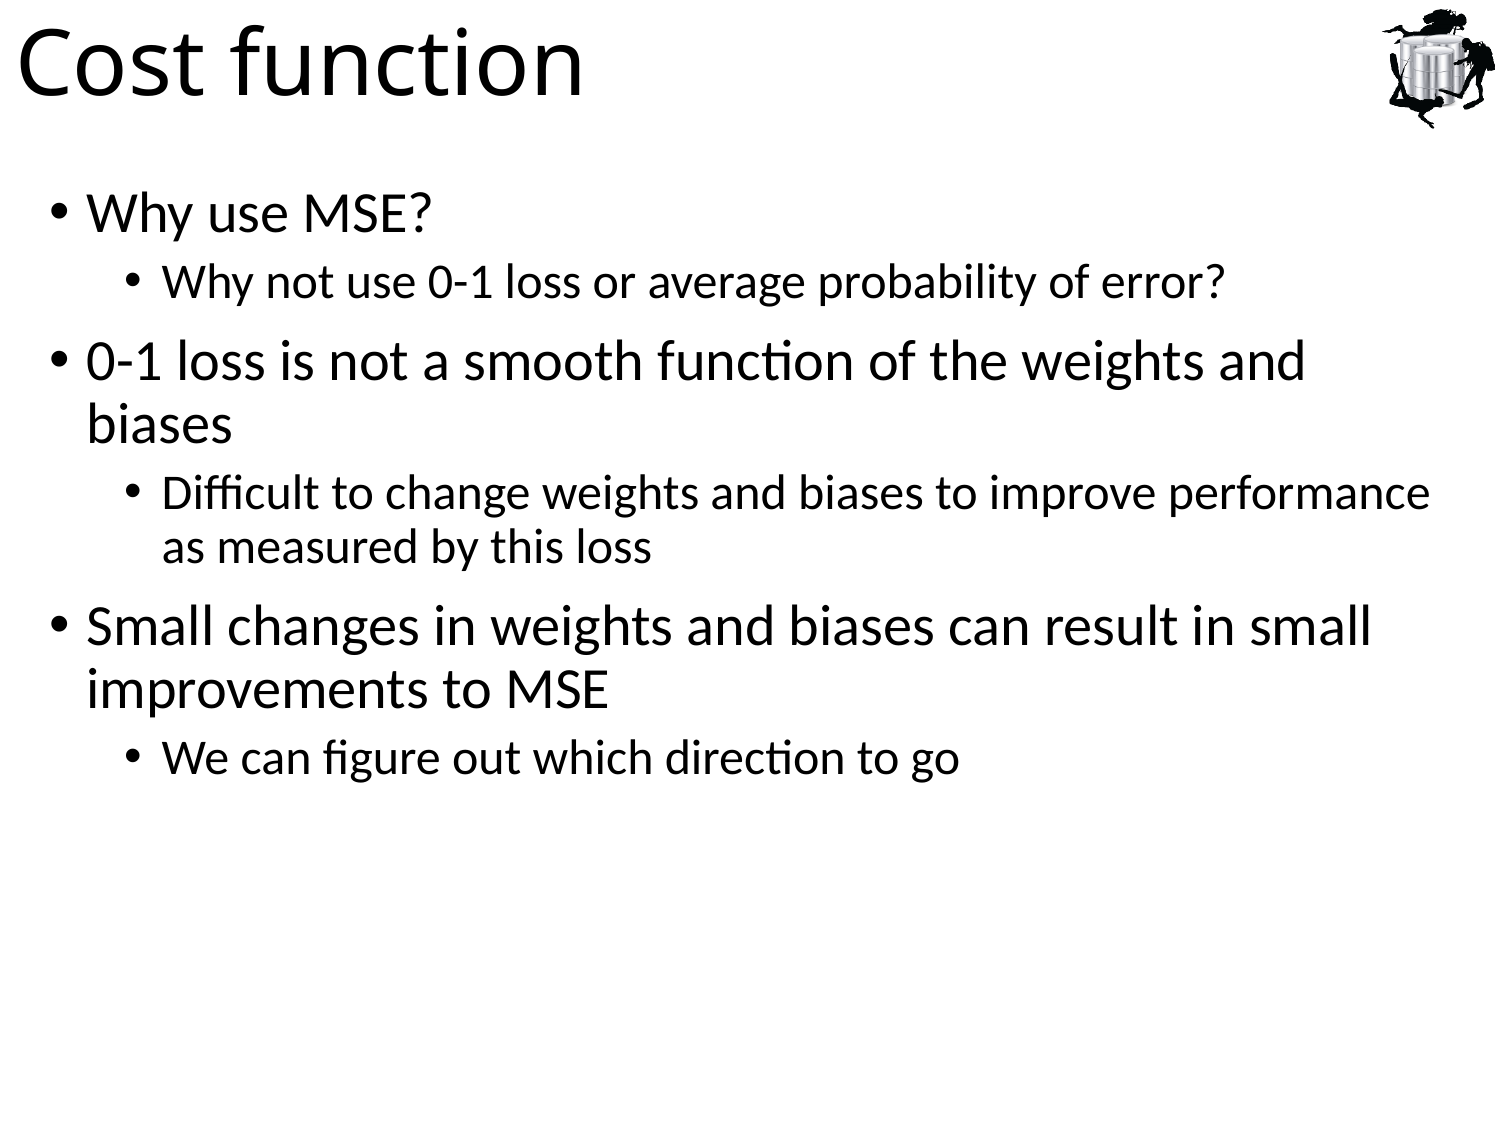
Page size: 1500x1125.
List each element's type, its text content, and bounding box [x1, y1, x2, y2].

picture [1377, 5, 1498, 131]
list Why use MSE? Why not use 0-1 loss or average probability of error? 0-1 loss is not a smooth function of the weights and biases Difficult to change weights and biases to improve performance as measured by this loss Small changes in weights and biases can result in small improvements to MSE We can figure out which direction to go [34, 174, 1482, 1014]
title Cost function [0, 0, 1377, 131]
